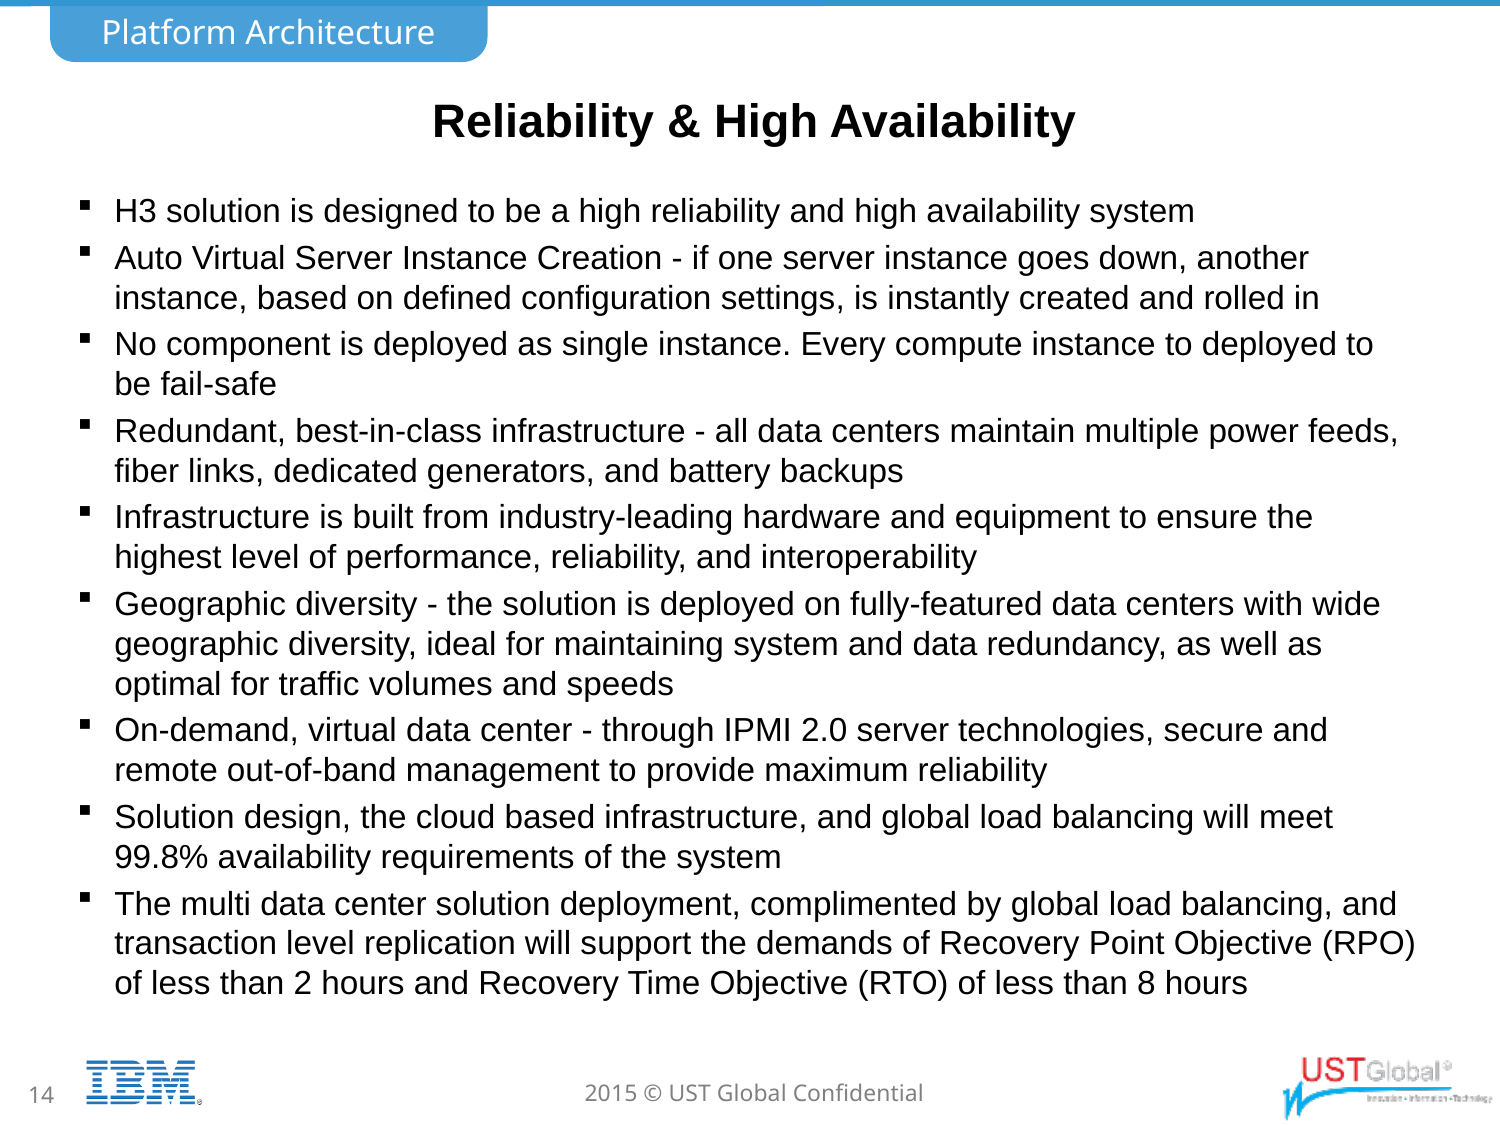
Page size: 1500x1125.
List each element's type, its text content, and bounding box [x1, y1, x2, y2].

slide_number 14 [13, 1081, 70, 1112]
picture [80, 1054, 206, 1115]
list Platform Architecture [50, 0, 488, 63]
list H3 solution is designed to be a high reliability and high availability system Auto Virtual Server Instance Creation - if one server instance goes down, another instance, based on defined configuration settings, is instantly created and rolled in No component is deployed as single instance. Every compute instance to deployed to be fail-safe Redundant, best-in-class infrastructure - all data centers maintain multiple power feeds, fiber links, dedicated generators, and battery backups Infrastructure is built from industry-leading hardware and equipment to ensure the highest level of performance, reliability, and interoperability Geographic diversity - the solution is deployed on fully-featured data centers with wide geographic diversity, ideal for maintaining system and data redundancy, as well as optimal for traffic volumes and speeds On-demand, virtual data center - through IPMI 2.0 server technologies, secure and remote out-of-band management to provide maximum reliability Solution design, the cloud based infrastructure, and global load balancing will meet 99.8% availability requirements of the system The multi data center solution deployment, complimented by global load balancing, and transaction level replication will support the demands of Recovery Point Objective (RPO) of less than 2 hours and Recovery Time Objective (RTO) of less than 8 hours [62, 182, 1438, 1024]
picture [1274, 1047, 1500, 1125]
title Reliability & High Availability [62, 75, 1447, 162]
